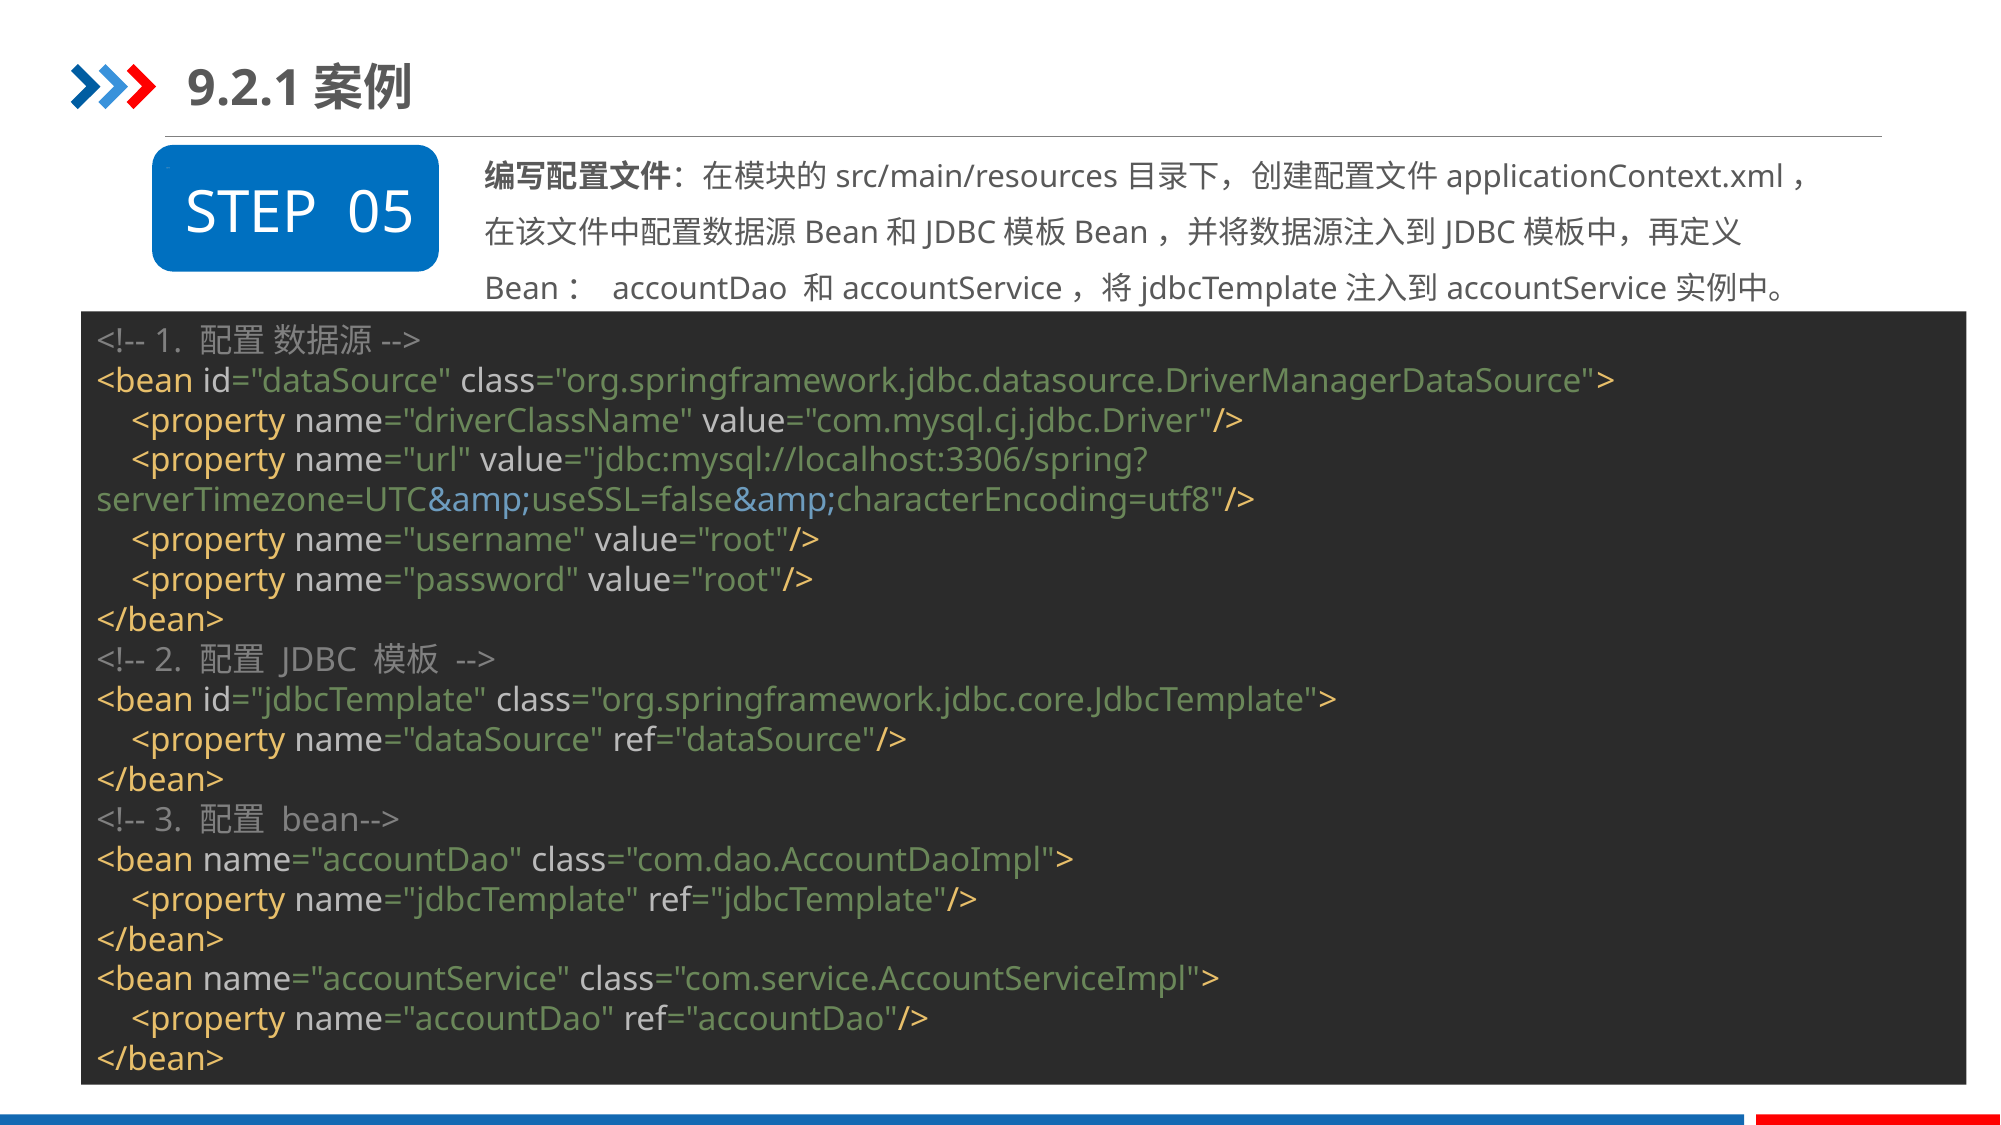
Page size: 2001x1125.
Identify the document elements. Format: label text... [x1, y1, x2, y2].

text_box <!-- 1. 配置 数据源--> <bean id="dataSource" class="org.springframework.jdbc.datasource.DriverManagerDataSource"> <property name="driverClassName" value="com.mysql.cj.jdbc.Driver"/> <property name="url" value="jdbc:mysql://localhost:3306/spring?serverTimezone=UTC&amp;useSSL=false&amp;characterEncoding=utf8"/> <property name="username" value="root"/> <property name="password" value="root"/> </bean> <!-- 2. 配置 JDBC 模板 --> <bean id="jdbcTemplate" class="org.springframework.jdbc.core.JdbcTemplate"> <property name="dataSource" ref="dataSource"/> </bean> <!-- 3. 配置 bean--> <bean name="accountDao" class="com.dao.AccountDaoImpl"> <property name="jdbcTemplate" ref="jdbcTemplate"/> </bean> <bean name="accountService" class="com.service.AccountServiceImpl"> <property name="accountDao" ref="accountDao"/> </bean> [81, 311, 1967, 1085]
text_box 9.2.1案例 [187, 43, 719, 127]
text_box [151, 143, 440, 273]
text_box 编写配置文件：在模块的src/main/resources目录下，创建配置文件applicationContext.xml，在该文件中配置数据源Bean和JDBC模板Bean，并将数据源注入到JDBC模板中，再定义Bean： accountDao 和accountService，将jdbcTemplate注入到accountService实例中。 [469, 130, 1843, 311]
text_box STEP 05 [166, 167, 434, 252]
